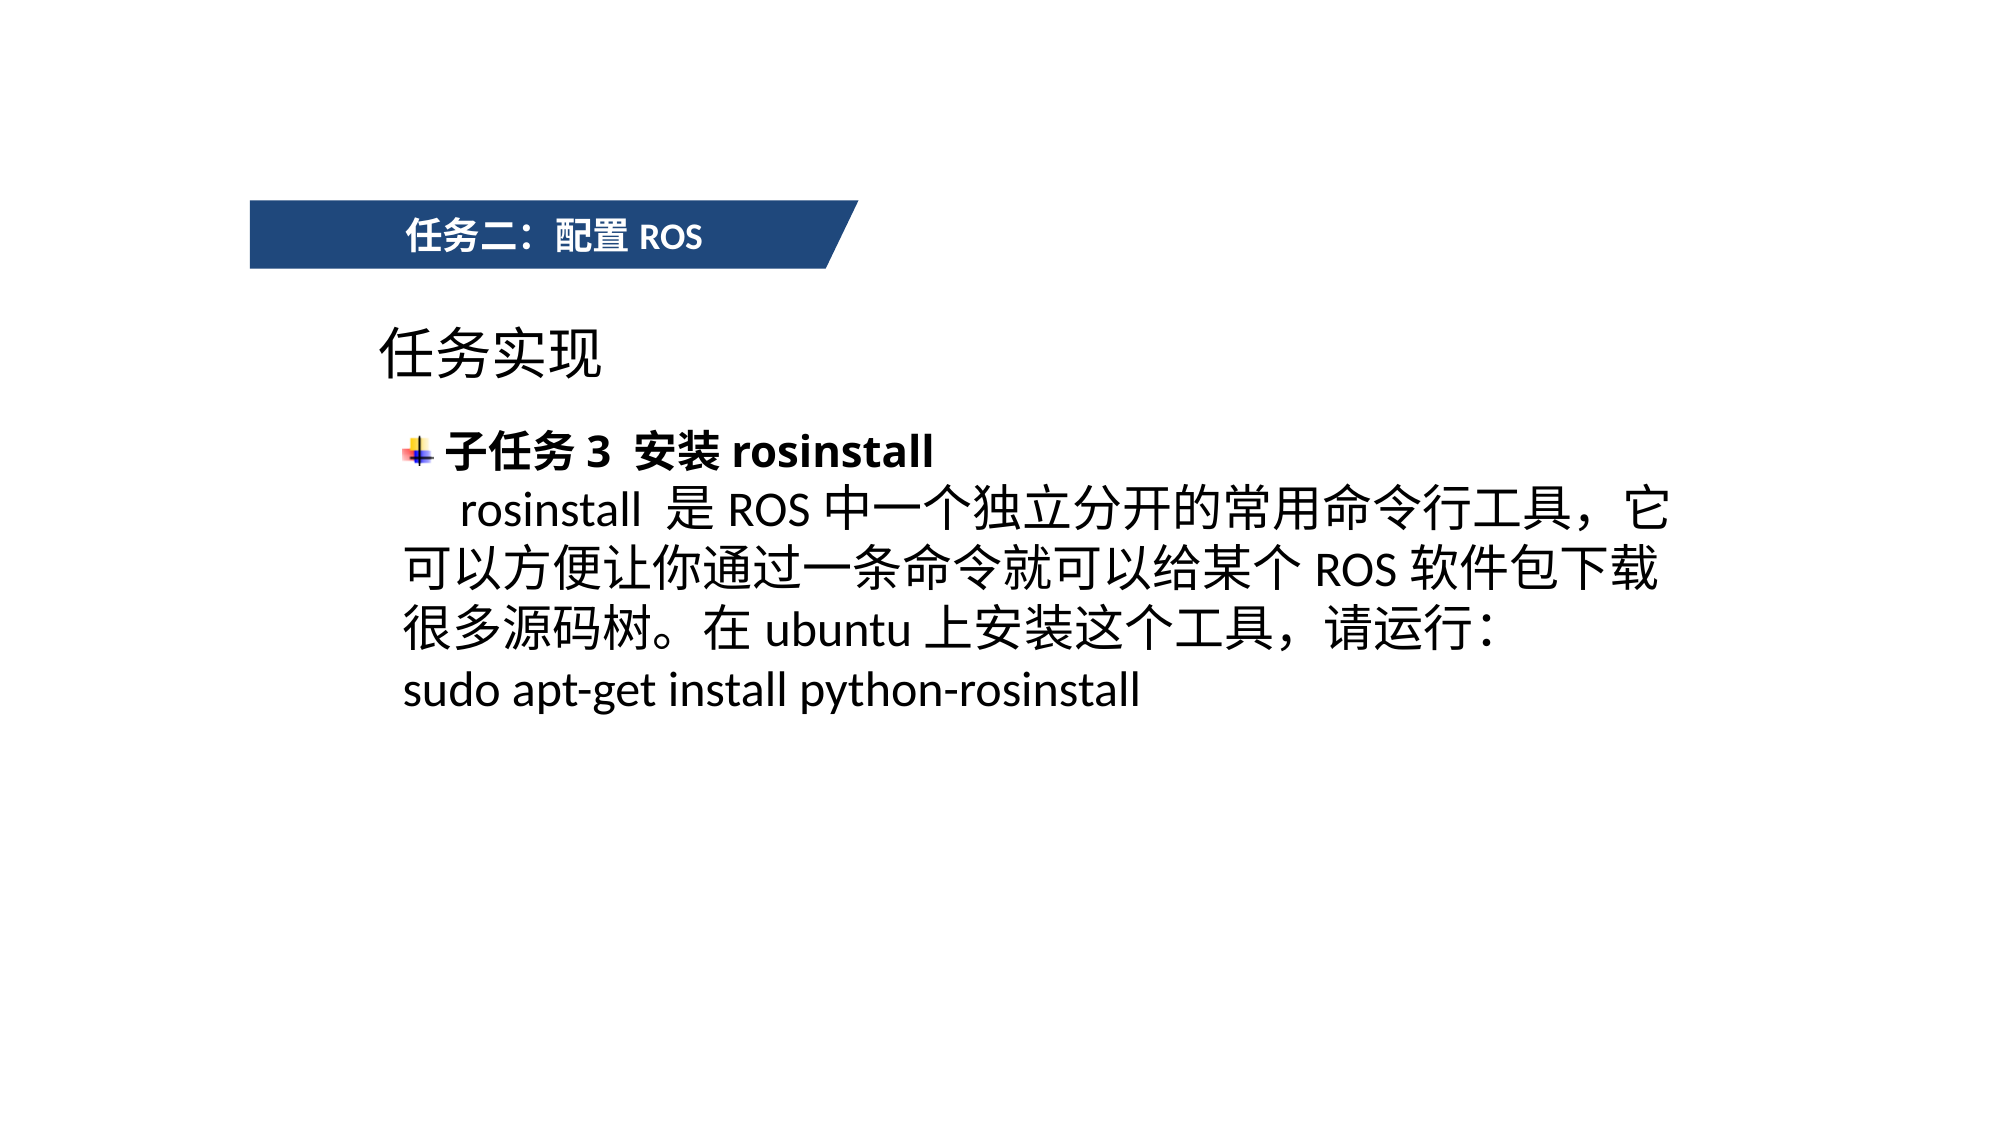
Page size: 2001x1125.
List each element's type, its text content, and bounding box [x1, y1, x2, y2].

text_box 任务实现 [364, 310, 619, 394]
text_box 子任务3 安装rosinstall rosinstall 是ROS中一个独立分开的常用命令行工具，它可以方便让你通过一条命令就可以给某个ROS软件包下载很多源码树。在ubuntu上安装这个工具，请运行： sudo apt-get install python-rosinstall [387, 390, 1695, 803]
picture [402, 434, 434, 466]
text_box 任务二：配置ROS [248, 199, 861, 270]
